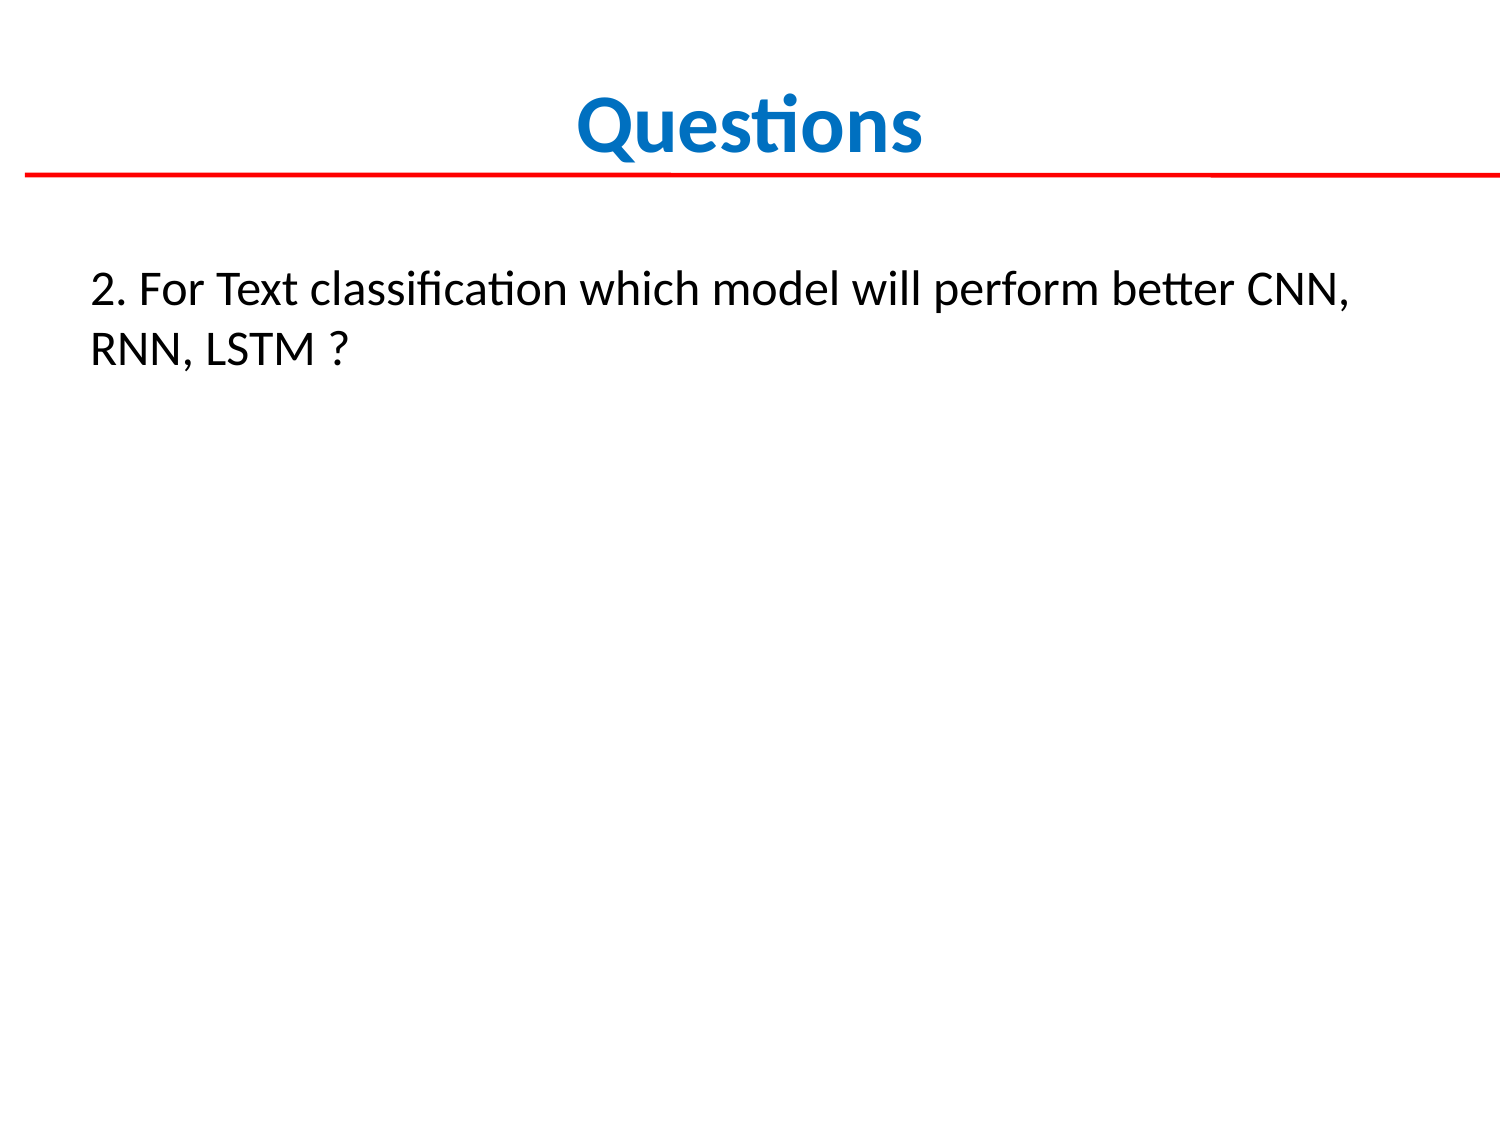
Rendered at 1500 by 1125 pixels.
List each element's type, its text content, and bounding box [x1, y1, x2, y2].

list 2. For Text classification which model will perform better CNN, RNN, LSTM ? [75, 178, 1425, 918]
title Questions [75, 62, 1425, 172]
